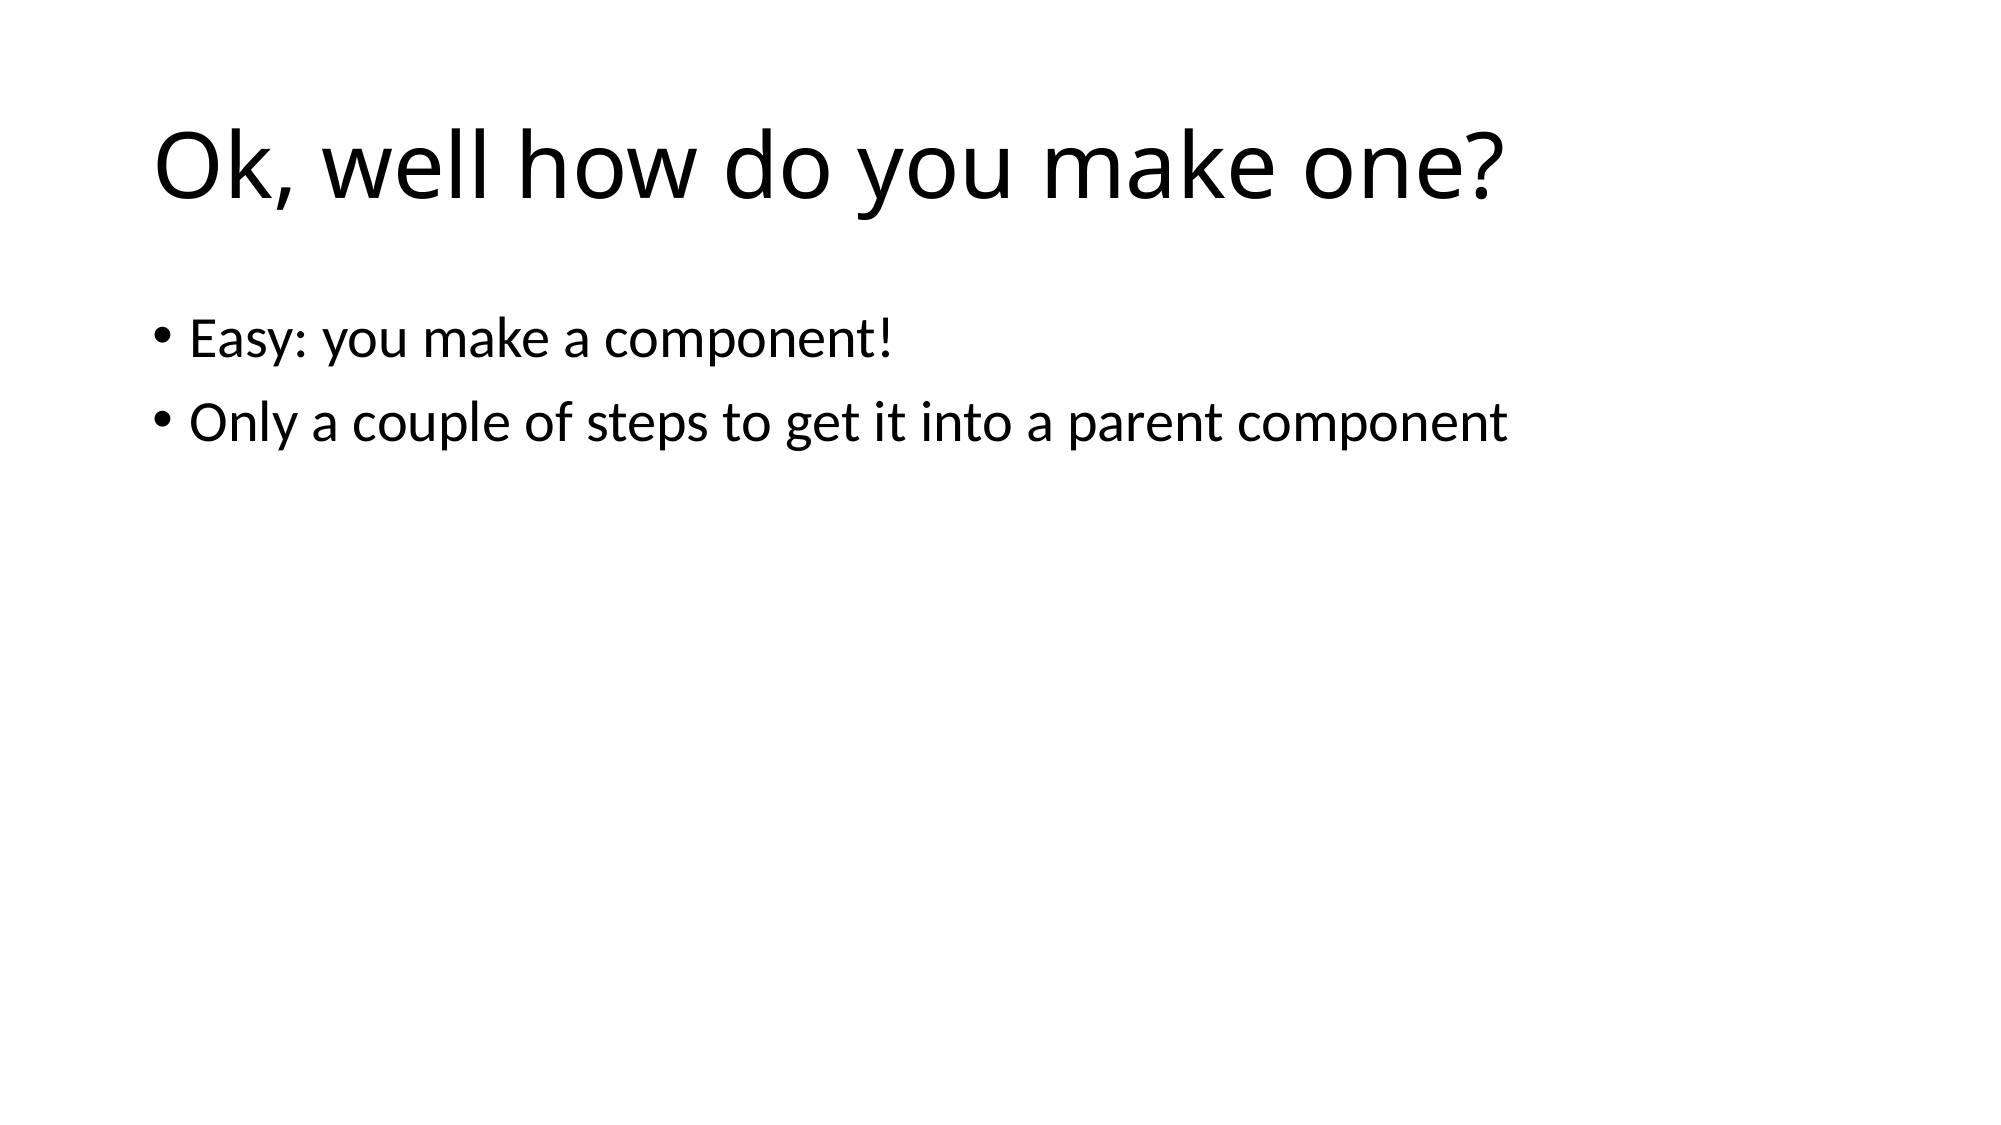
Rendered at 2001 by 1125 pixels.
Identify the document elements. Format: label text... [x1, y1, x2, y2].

list Easy: you make a component! Only a couple of steps to get it into a parent component [137, 299, 1863, 1014]
title Ok, well how do you make one? [137, 59, 1863, 278]
